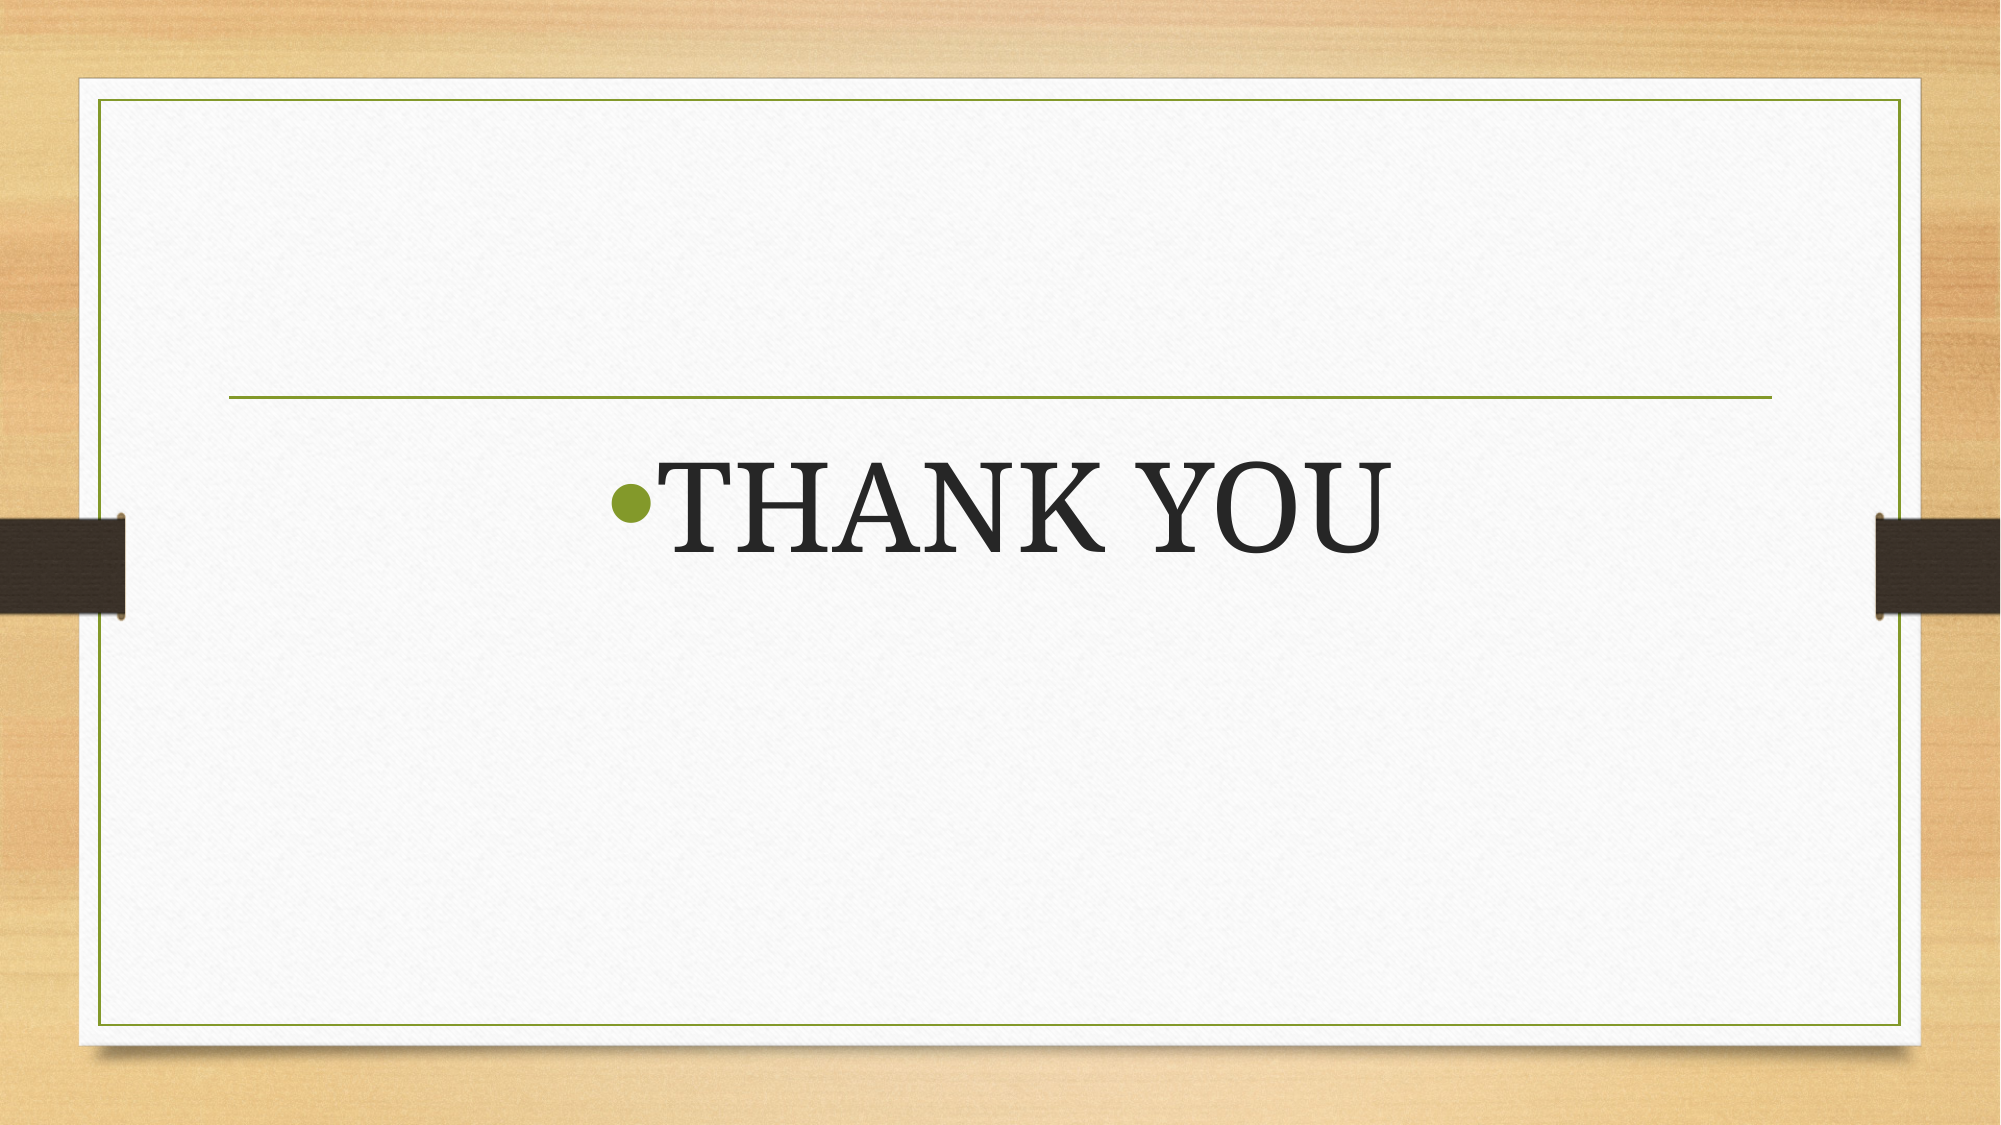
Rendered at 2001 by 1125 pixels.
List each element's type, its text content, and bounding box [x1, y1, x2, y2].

list THANK YOU [212, 419, 1788, 964]
picture [0, 0, 2001, 1125]
